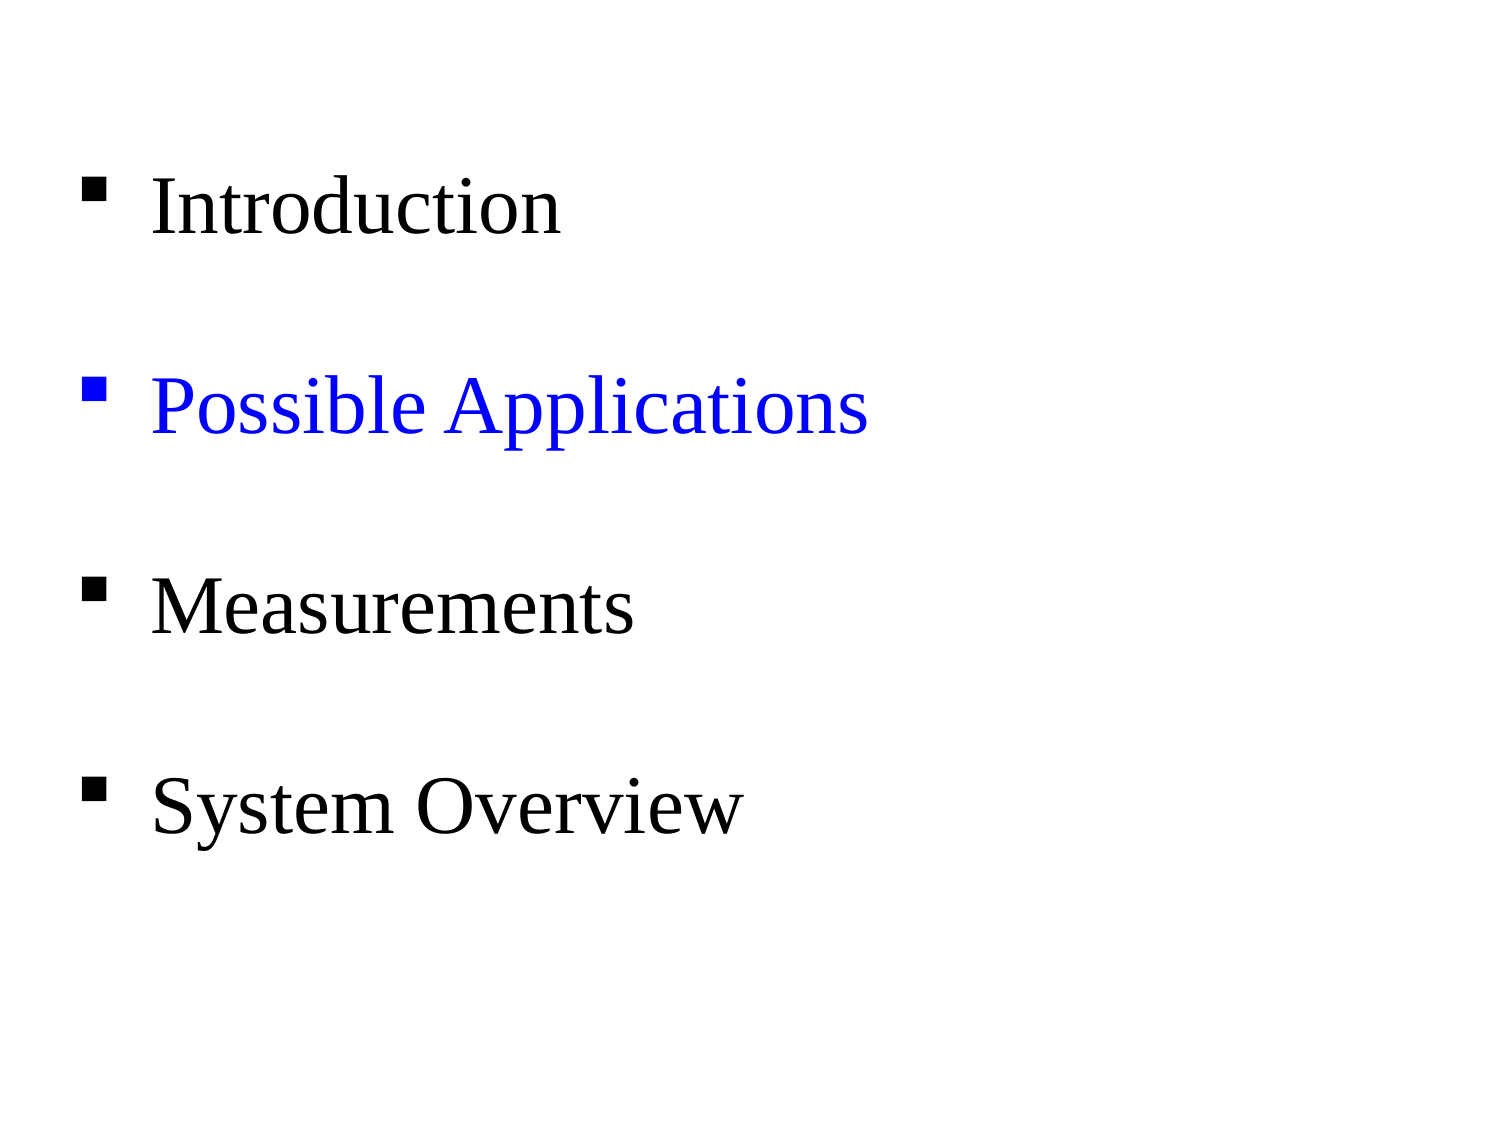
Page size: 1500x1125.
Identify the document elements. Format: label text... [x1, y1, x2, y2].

subtitle Introduction Possible Applications Measurements System Overview [75, 50, 1425, 1113]
